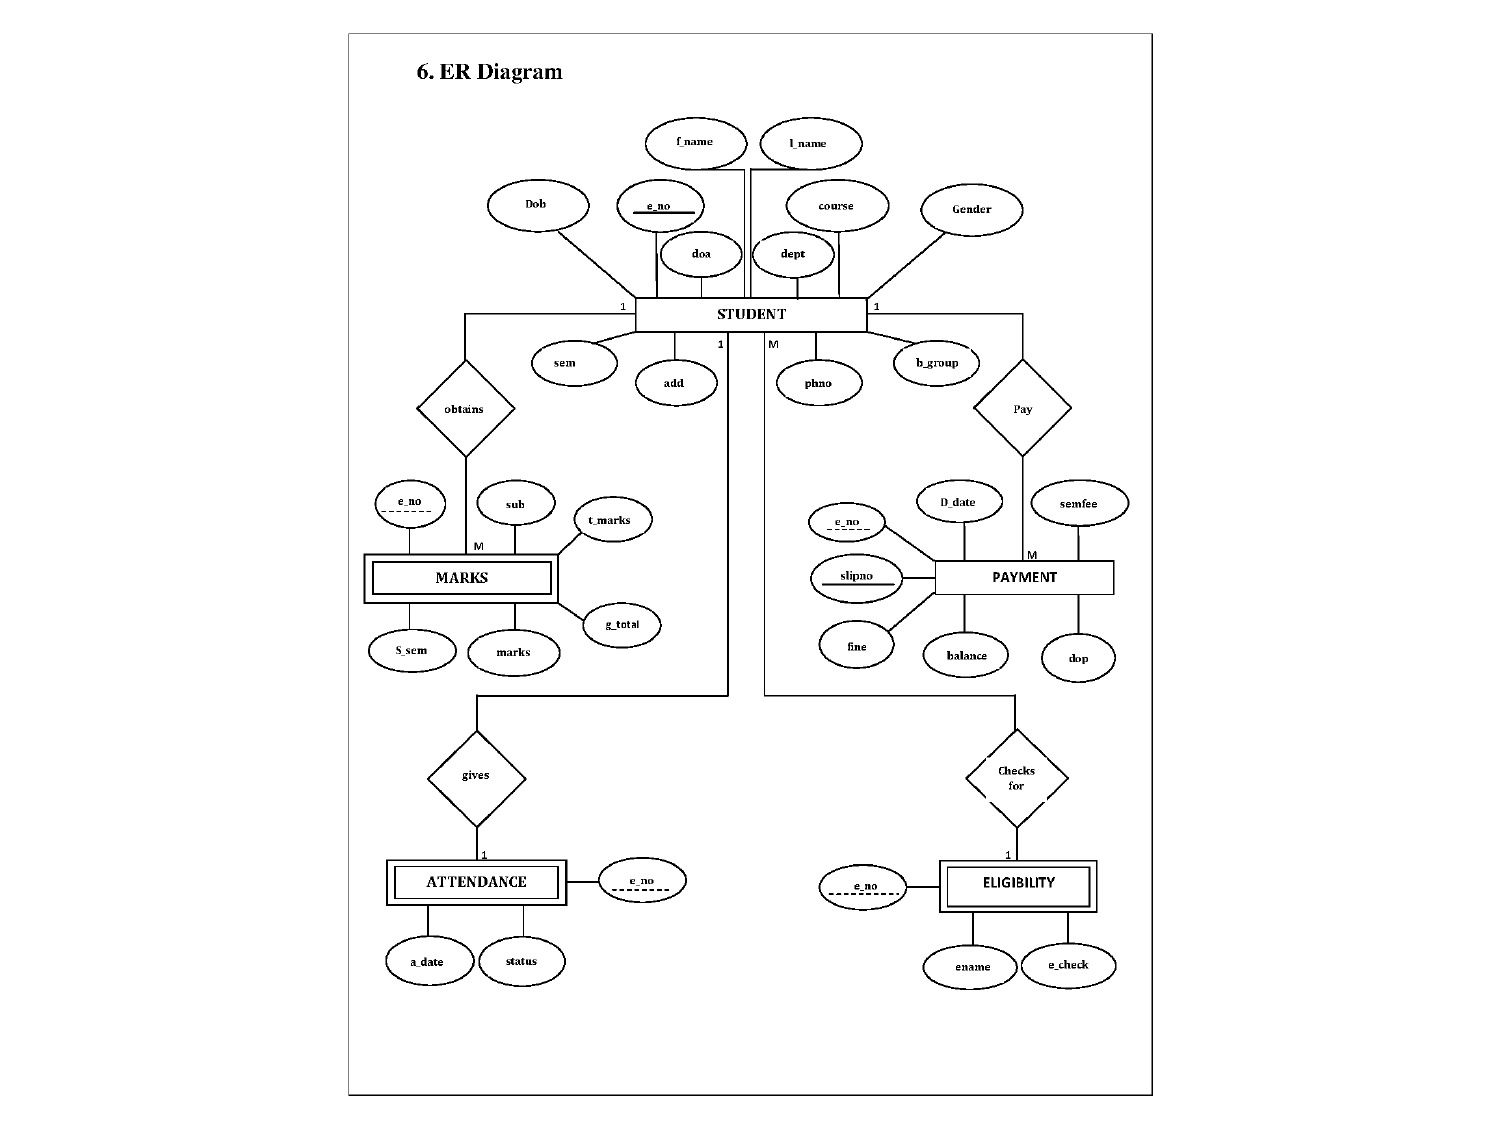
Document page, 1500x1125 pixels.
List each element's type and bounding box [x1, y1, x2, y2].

picture [313, 0, 1187, 1125]
